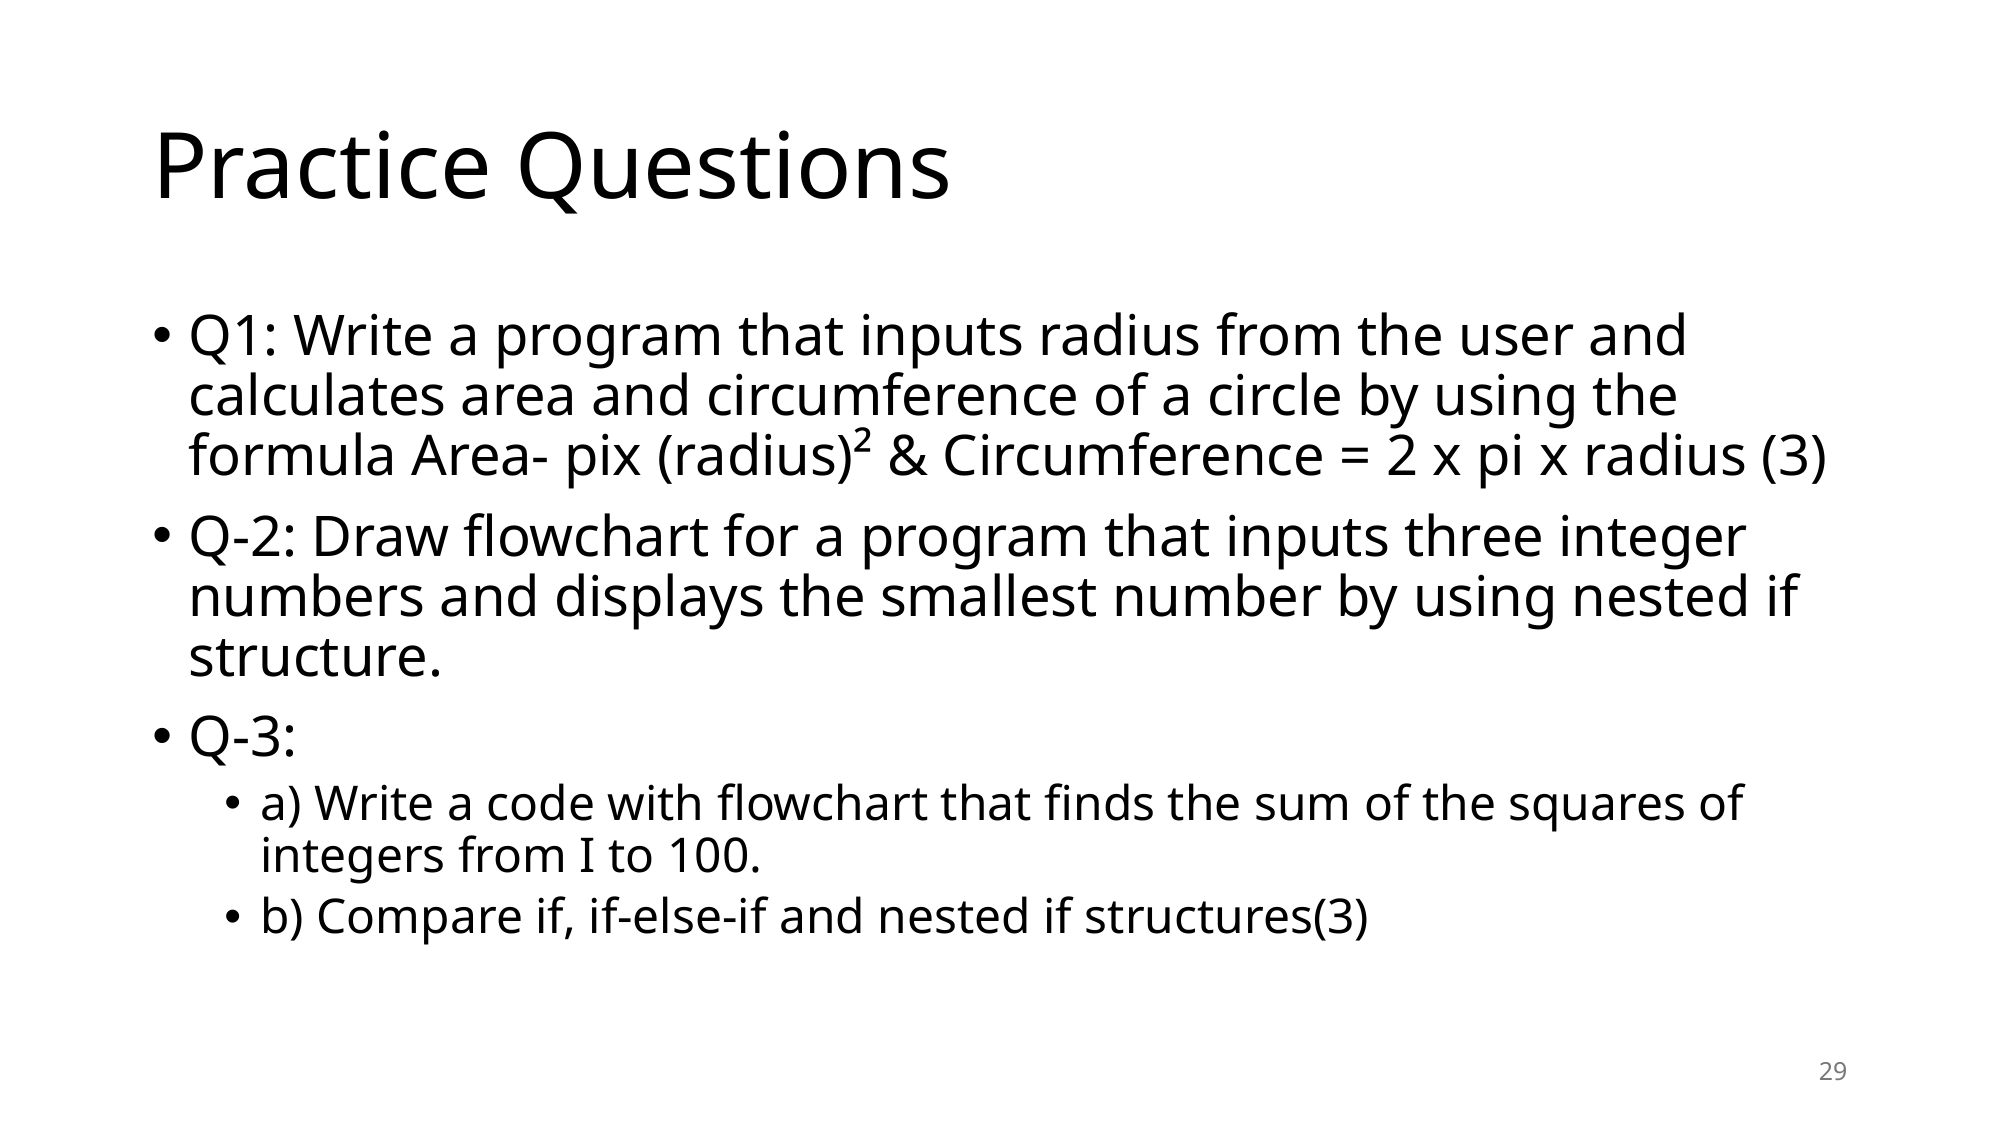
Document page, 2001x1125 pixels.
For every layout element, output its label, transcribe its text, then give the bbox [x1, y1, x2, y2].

title Practice Questions [137, 59, 1863, 278]
list Q1: Write a program that inputs radius from the user and calculates area and circumference of a circle by using the formula Area- pix (radius)² & Circumference = 2 x pi x radius (3) Q-2: Draw flowchart for a program that inputs three integer numbers and displays the smallest number by using nested if structure. Q-3: a) Write a code with flowchart that finds the sum of the squares of integers from I to 100. b) Compare if, if-else-if and nested if structures(3) [137, 299, 1863, 1014]
slide_number 29 [1412, 1042, 1863, 1103]
